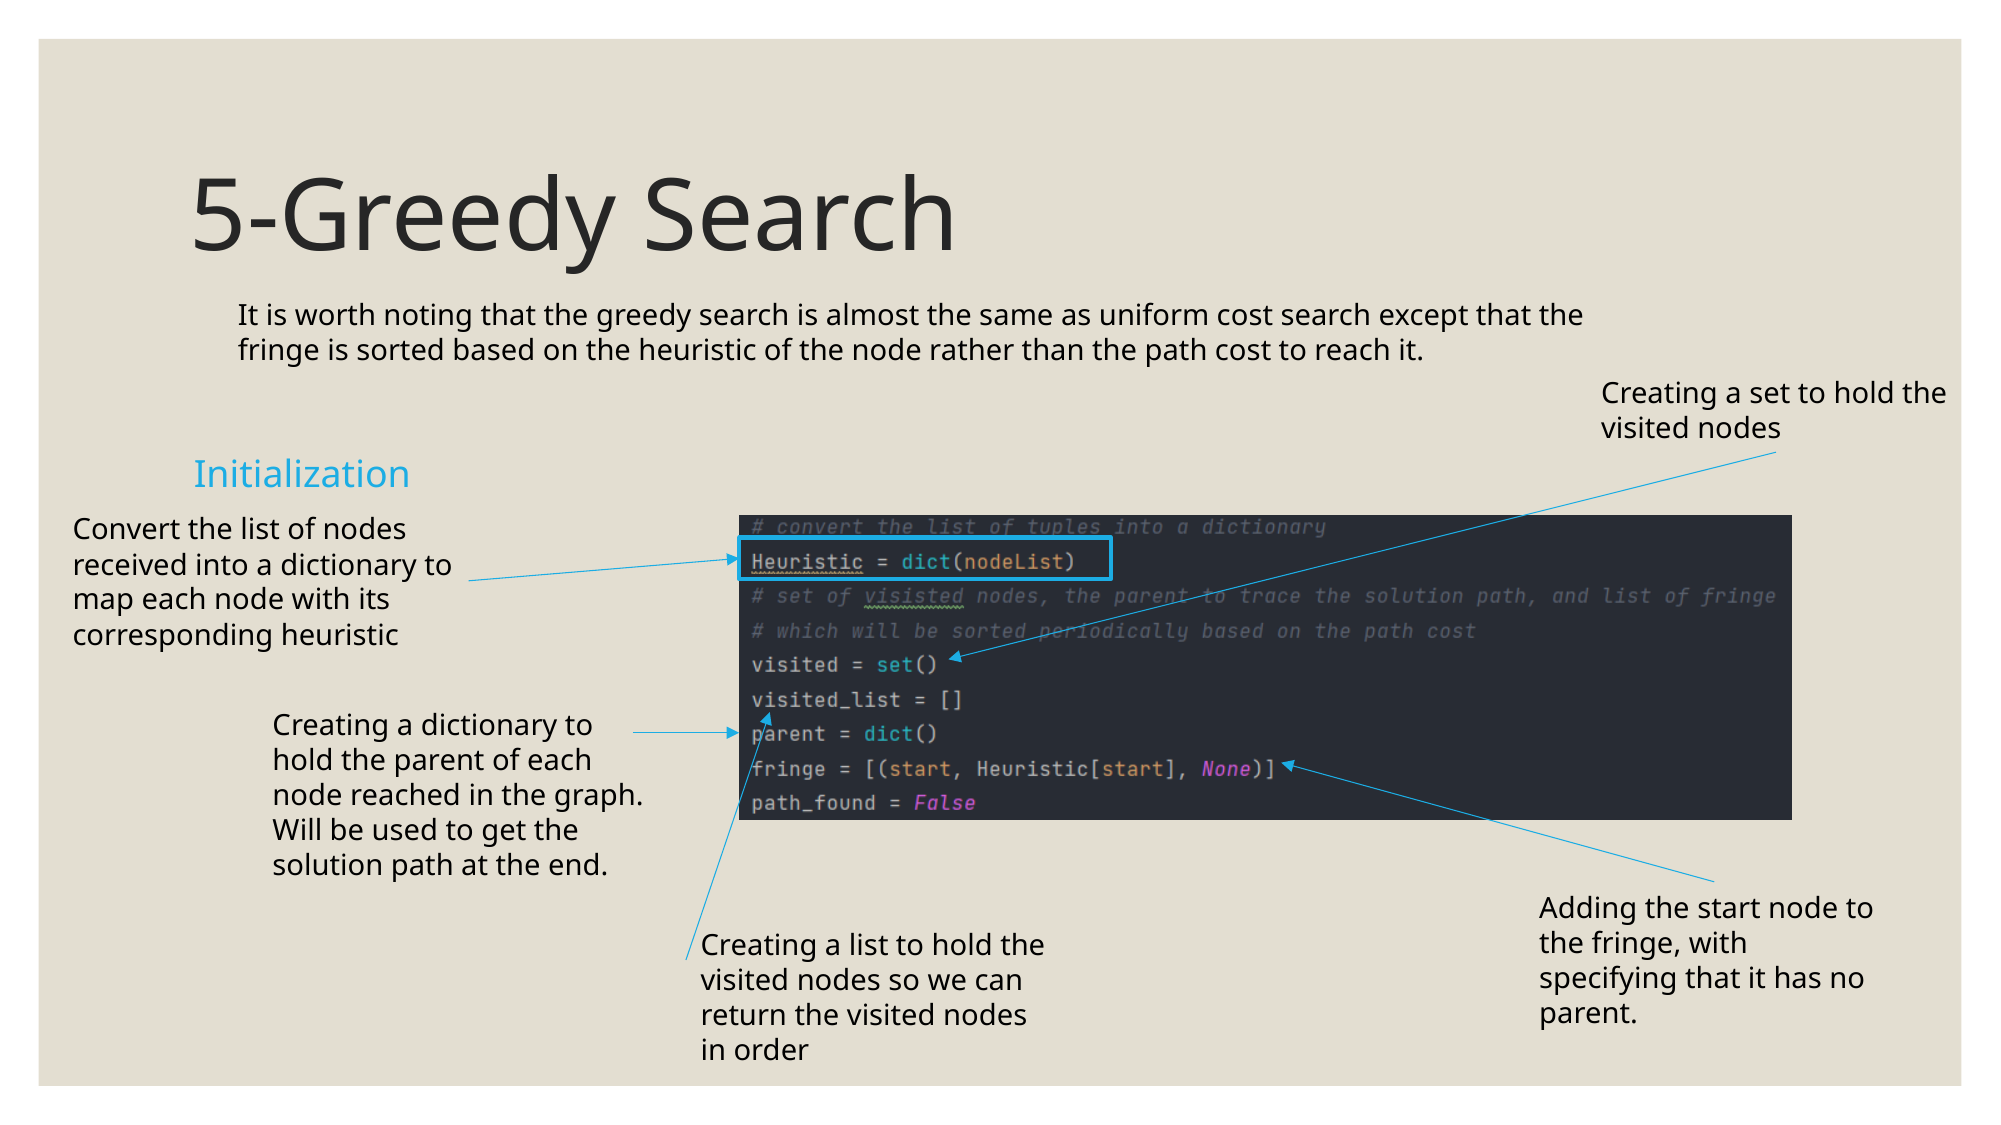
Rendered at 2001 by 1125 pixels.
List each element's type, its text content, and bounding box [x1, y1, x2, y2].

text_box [685, 712, 770, 961]
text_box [948, 453, 1776, 660]
text_box Creating a set to hold the visited nodes [1586, 367, 1966, 453]
text_box Adding the start node to the fringe, with specifying that it has no parent. [1524, 881, 1905, 1037]
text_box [1281, 762, 1715, 882]
text_box Creating a list to hold the visited nodes so we can return the visited nodes in order [685, 919, 1066, 1074]
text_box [468, 558, 740, 582]
text_box It is worth noting that the greedy search is almost the same as uniform cost search except that the fringe is sorted based on the heuristic of the node rather than the path cost to reach it. [223, 289, 1682, 374]
text_box Creating a dictionary to hold the parent of each node reached in the graph. Will be used to get the solution path at the end. [257, 698, 669, 889]
text_box Convert the list of nodes received into a dictionary to map each node with its corresponding heuristic [57, 503, 469, 659]
text_box Initialization [178, 442, 1179, 502]
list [739, 515, 1792, 820]
title 5-Greedy Search [174, 105, 1825, 331]
